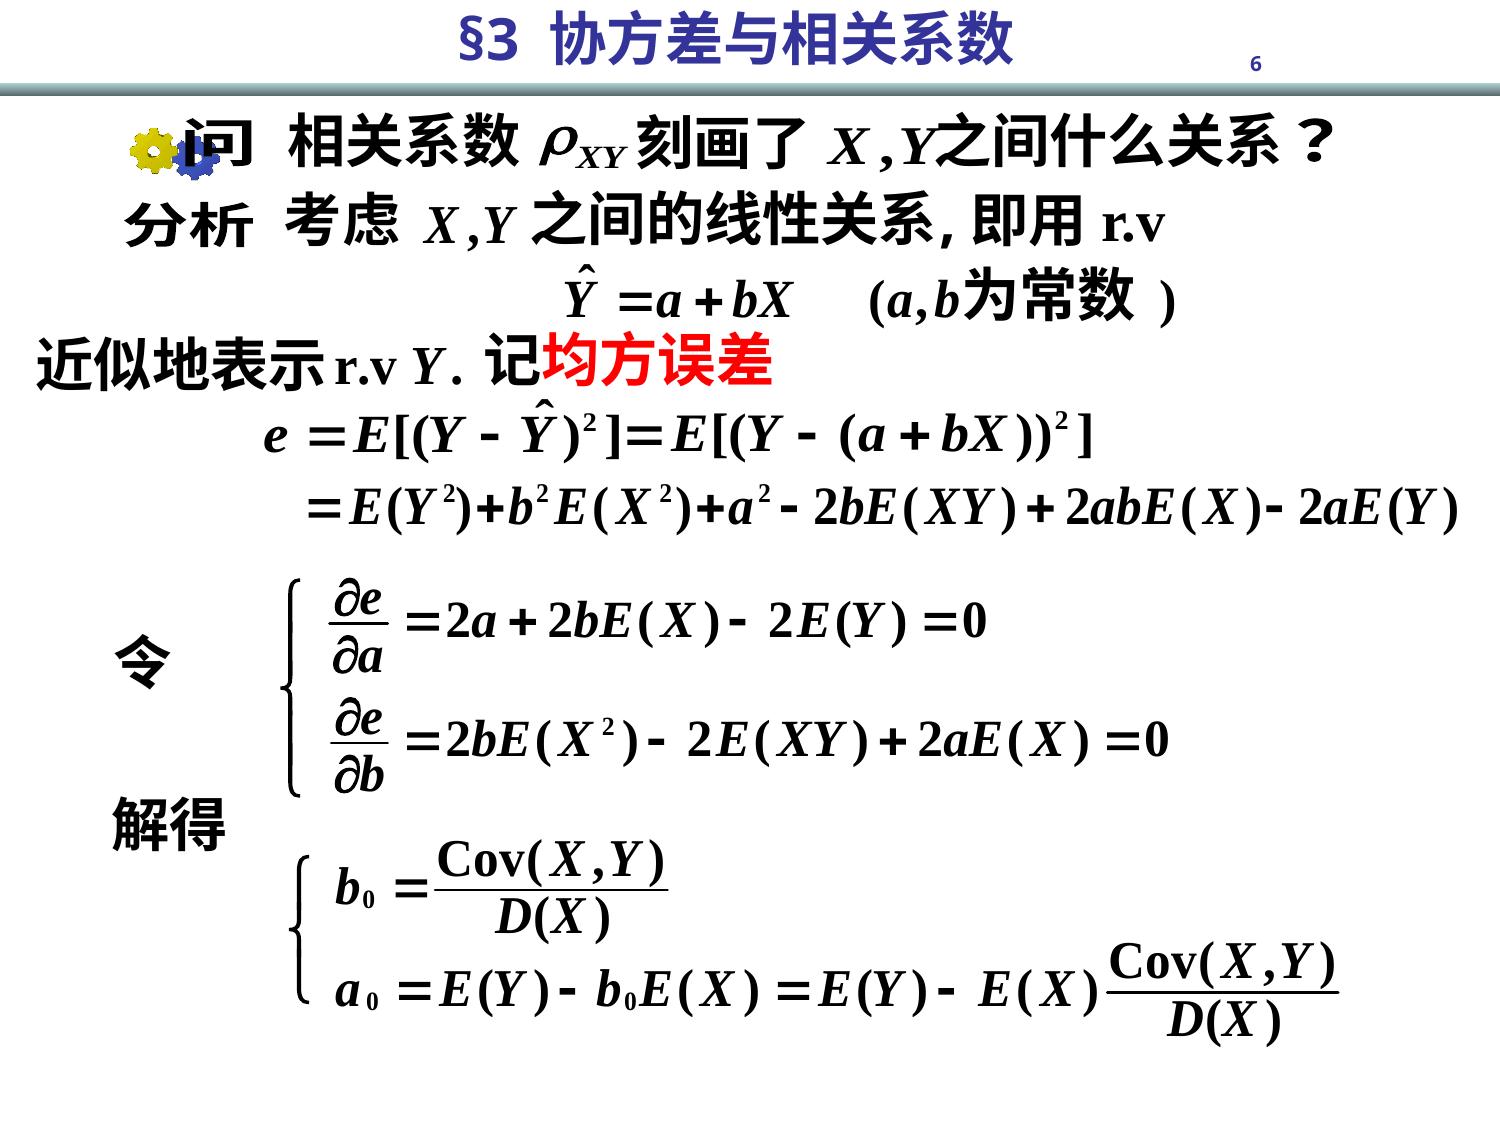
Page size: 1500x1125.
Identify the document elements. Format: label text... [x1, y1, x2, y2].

text_box ,即用r.v [1033, 194, 1259, 260]
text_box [275, 842, 349, 1014]
text_box 记均方误差 [468, 315, 899, 395]
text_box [272, 96, 1338, 185]
text_box 解得 [97, 781, 320, 866]
text_box 令 [98, 619, 256, 704]
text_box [556, 250, 1243, 341]
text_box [294, 470, 1470, 548]
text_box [269, 174, 1028, 262]
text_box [253, 387, 629, 476]
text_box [20, 320, 471, 407]
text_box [267, 560, 1180, 809]
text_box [126, 117, 252, 185]
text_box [326, 916, 1347, 1062]
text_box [611, 397, 1098, 475]
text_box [326, 813, 677, 914]
